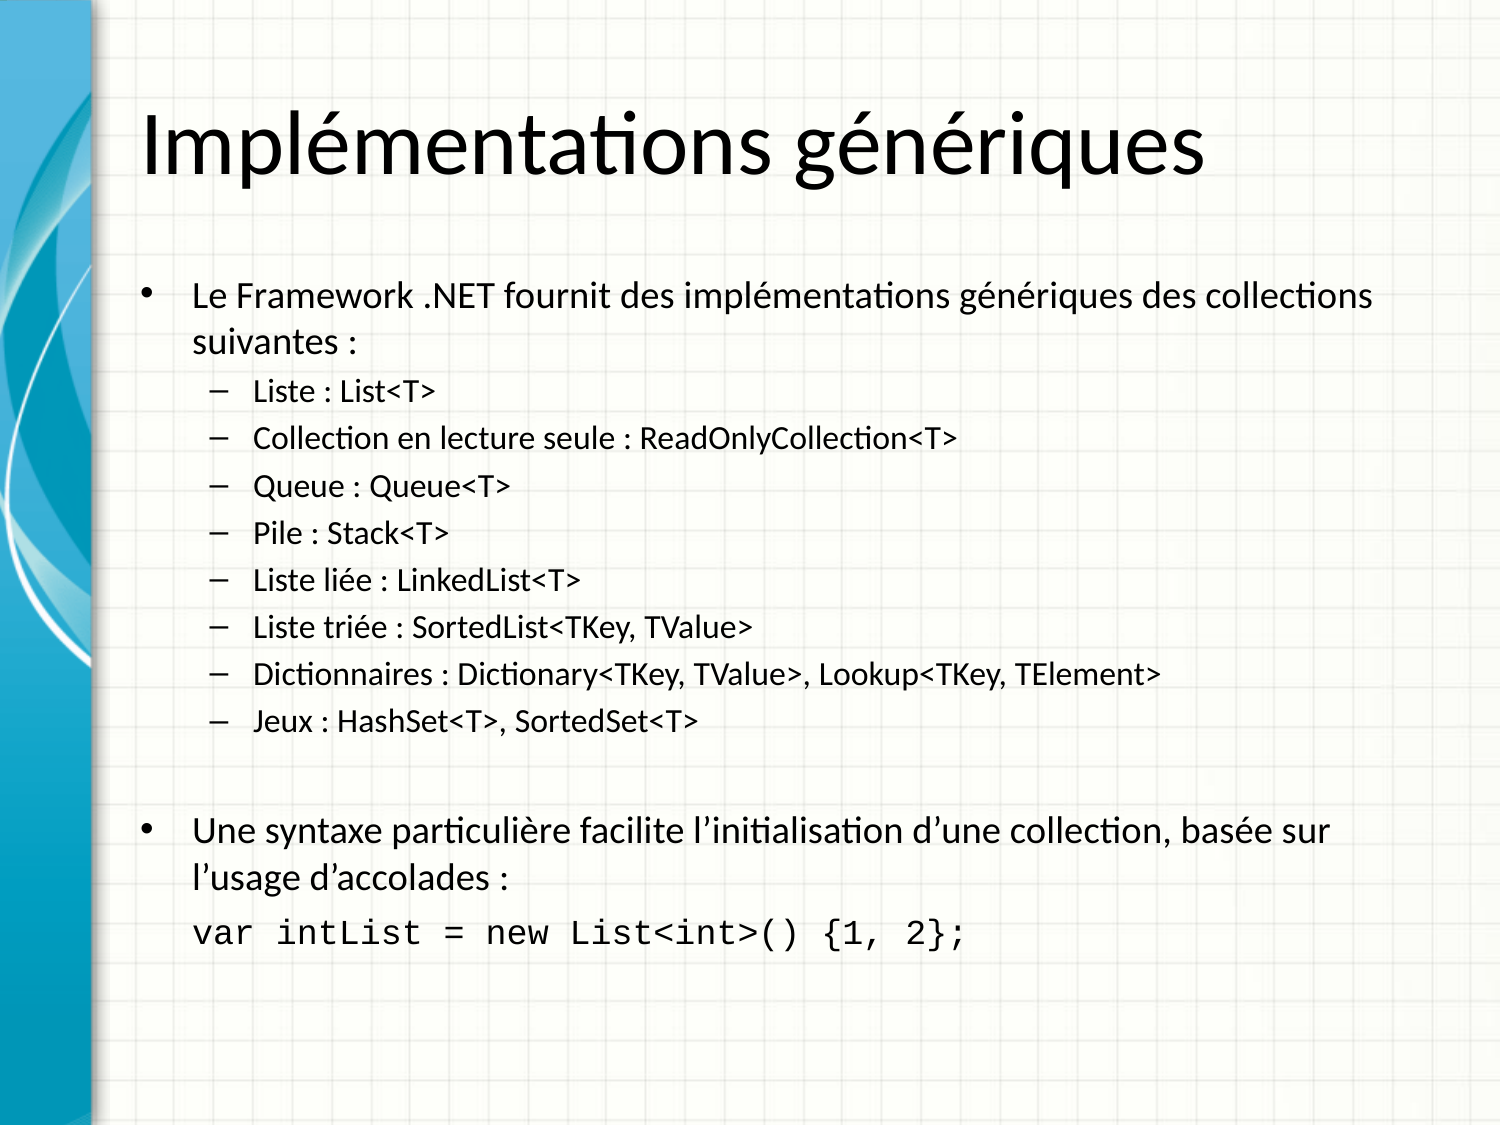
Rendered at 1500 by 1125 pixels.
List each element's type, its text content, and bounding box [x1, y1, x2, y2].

list Le Framework .NET fournit des implémentations génériques des collections suivantes : Liste : List<T> Collection en lecture seule : ReadOnlyCollection<T> Queue : Queue<T> Pile : Stack<T> Liste liée : LinkedList<T> Liste triée : SortedList<TKey, TValue> Dictionnaires : Dictionary<TKey, TValue>, Lookup<TKey, TElement> Jeux : HashSet<T>, SortedSet<T> Une syntaxe particulière facilite l’initialisation d’une collection, basée sur l’usage d’accolades : var intList = new List<int>() {1, 2}; [125, 261, 1450, 967]
picture [0, 0, 1500, 1125]
title Implémentations génériques [125, 44, 1450, 232]
